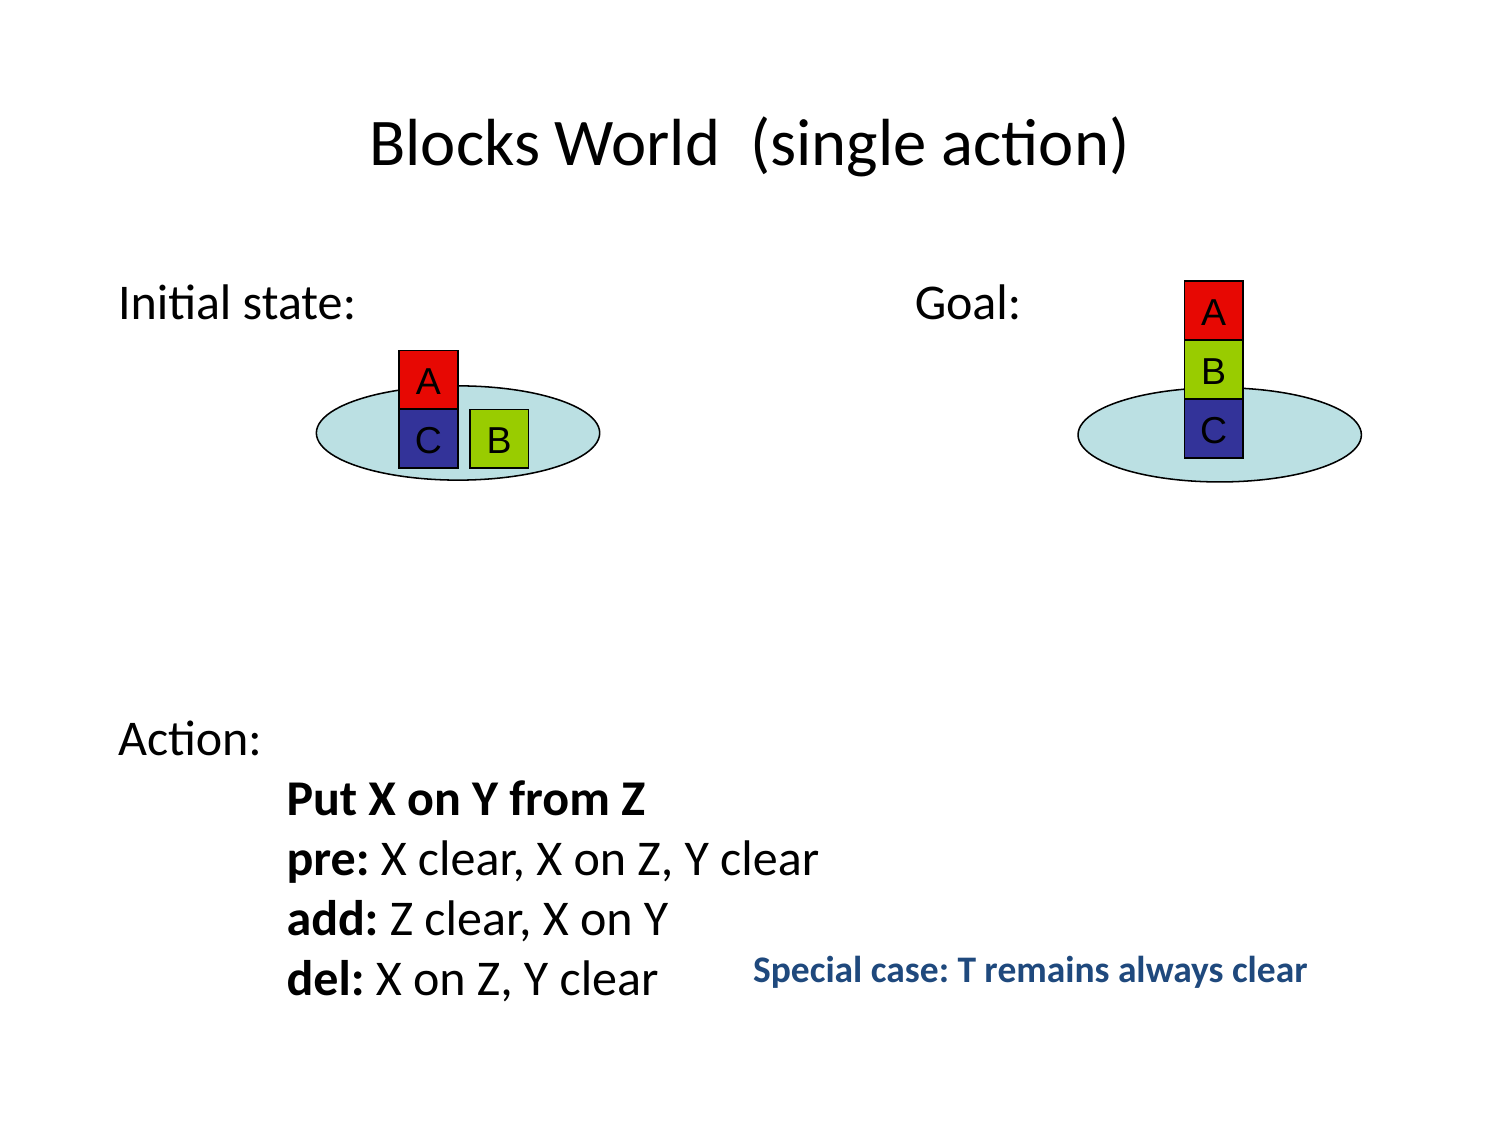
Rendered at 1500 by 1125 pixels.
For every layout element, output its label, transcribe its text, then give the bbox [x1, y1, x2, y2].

text_box Blocks World (single action) [74, 45, 1425, 233]
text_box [316, 350, 600, 481]
text_box Initial state: Goal: Action: Put X on Y from Z pre: X clear, X on Z, Y clear add: Z clear, X on Y del: X on Z, Y clear [74, 262, 1425, 1125]
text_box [1077, 280, 1362, 483]
text_box Special case: T remains always clear [738, 937, 1360, 998]
